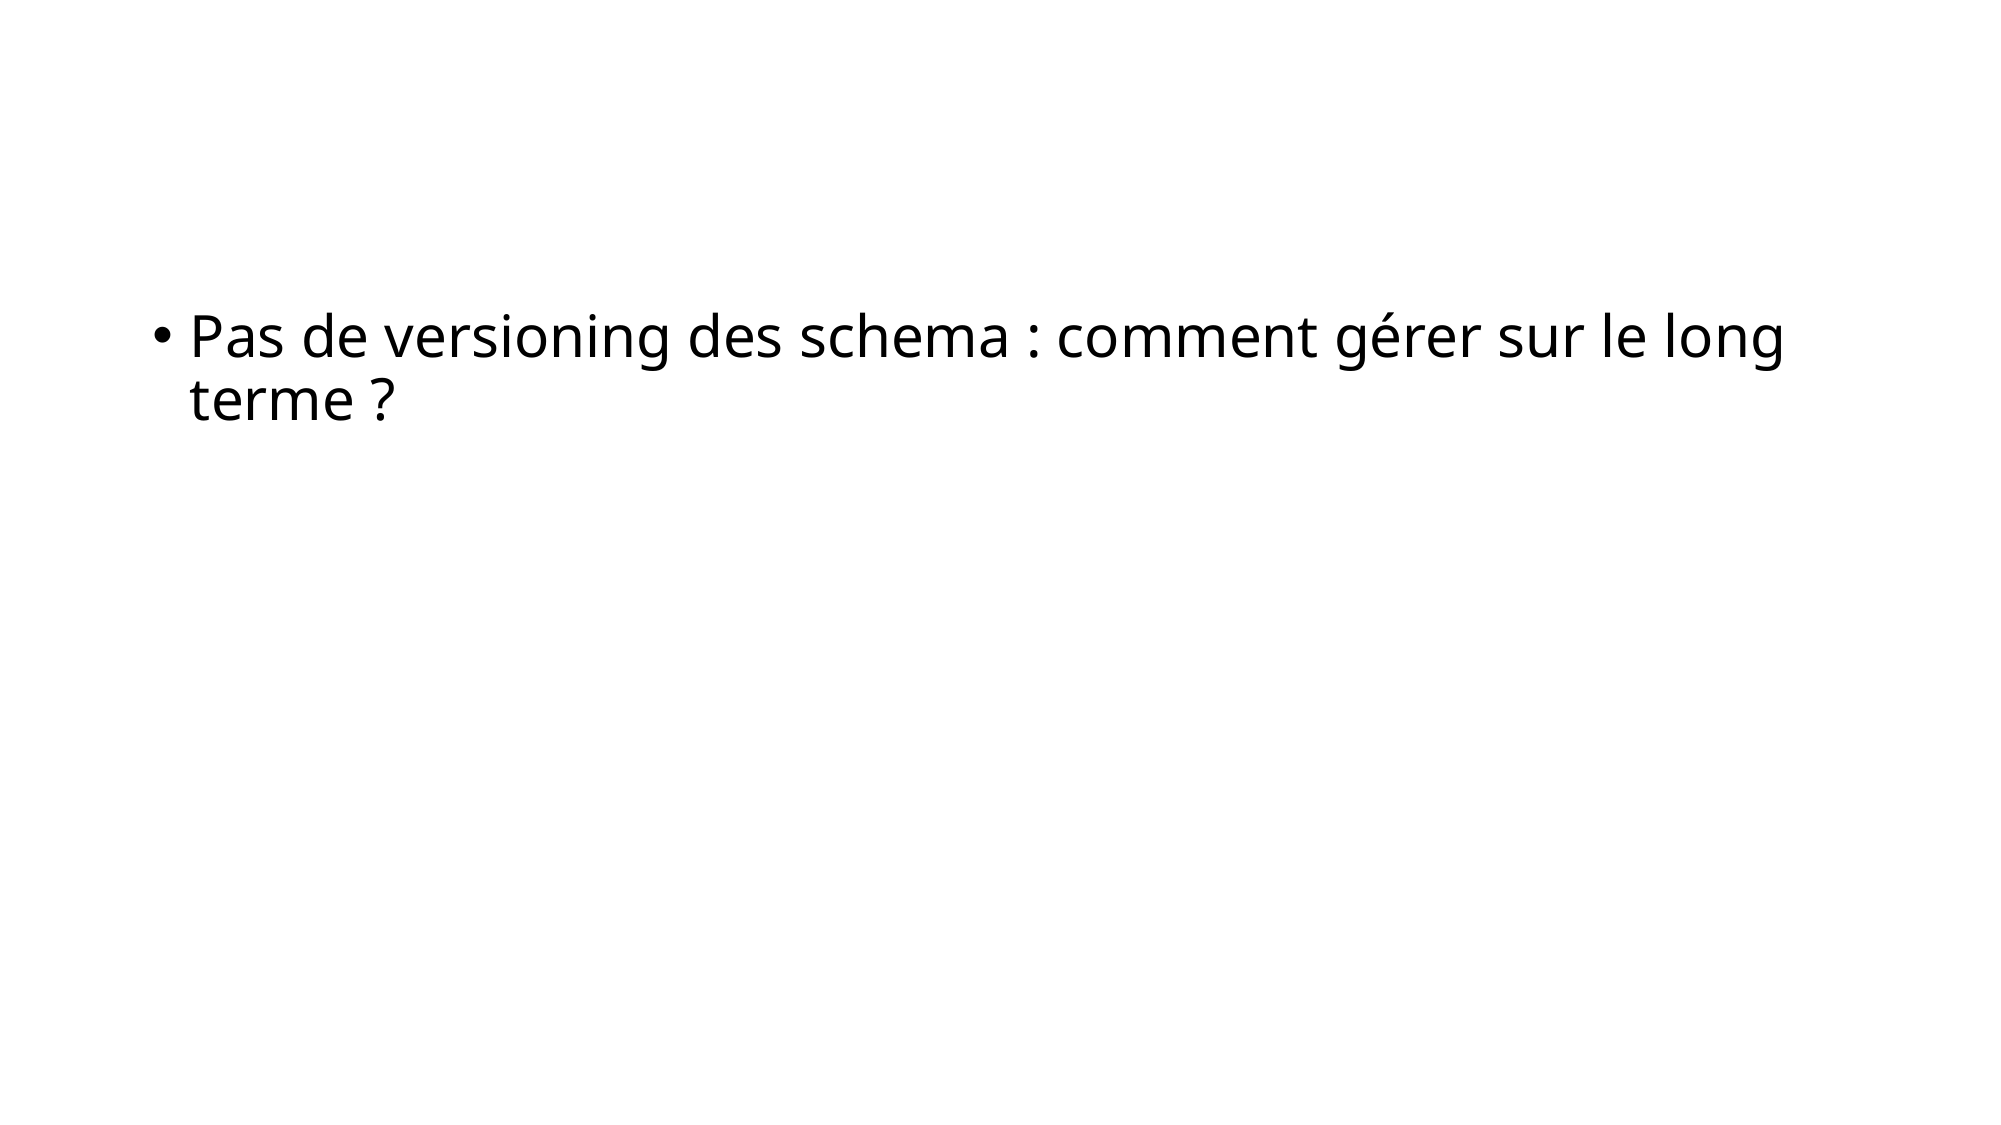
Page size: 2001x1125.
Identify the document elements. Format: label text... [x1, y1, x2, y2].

list Pas de versioning des schema : comment gérer sur le long terme ? [137, 299, 1863, 1014]
